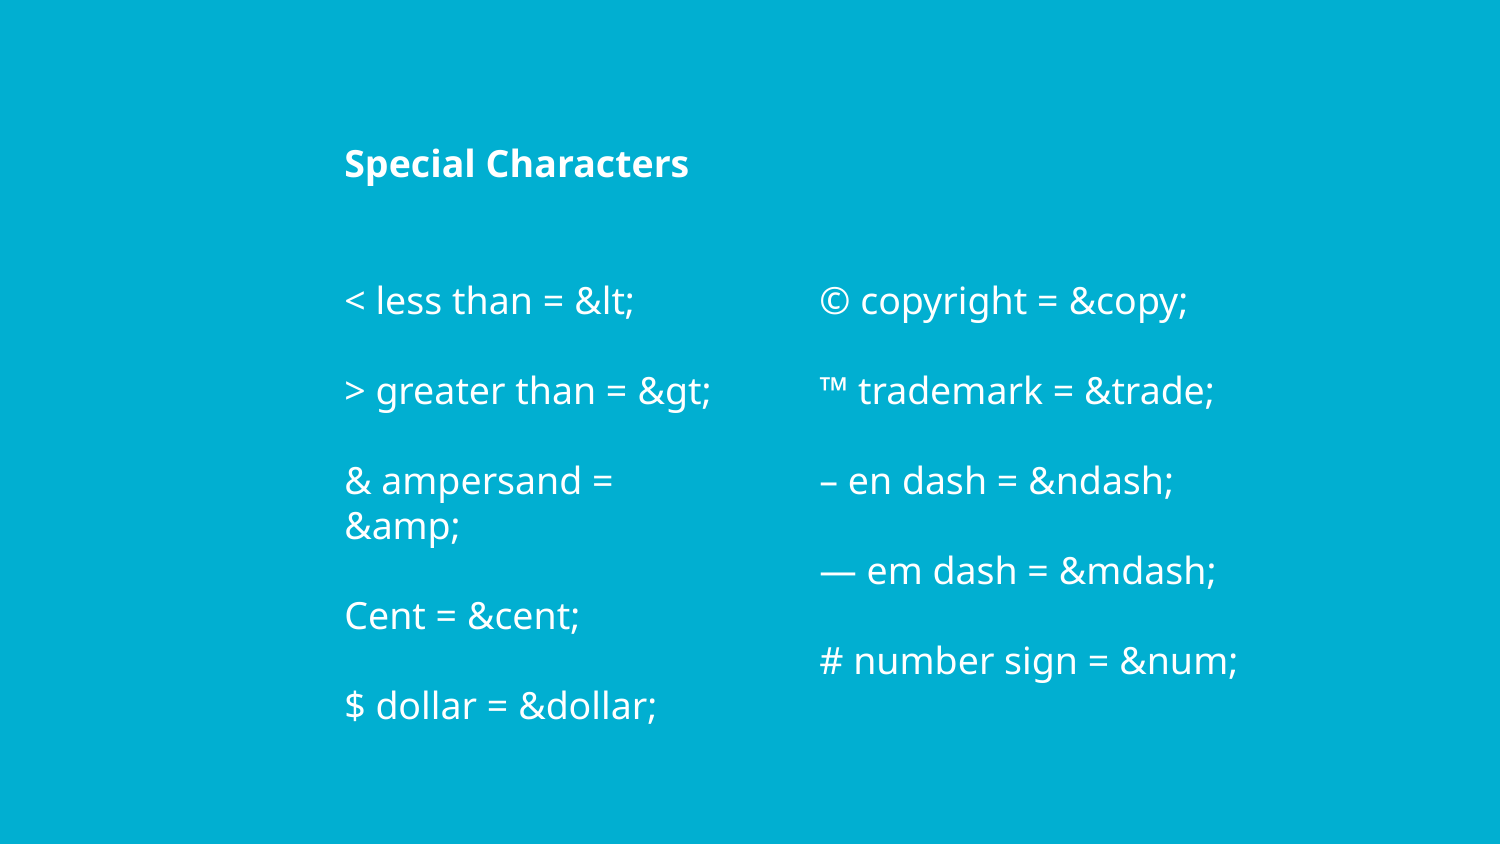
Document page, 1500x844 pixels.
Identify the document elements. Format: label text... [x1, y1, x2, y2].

text_box Special Characters [329, 125, 1409, 219]
text_box < less than = &lt; > greater than = &gt; & ampersand = &amp; Cent = &cent; $ dollar = &dollar; [329, 262, 750, 697]
text_box © copyright = &copy; ™ trademark = &trade; – en dash = &ndash; — em dash = &mdash; # number sign = &num; [804, 262, 1311, 697]
